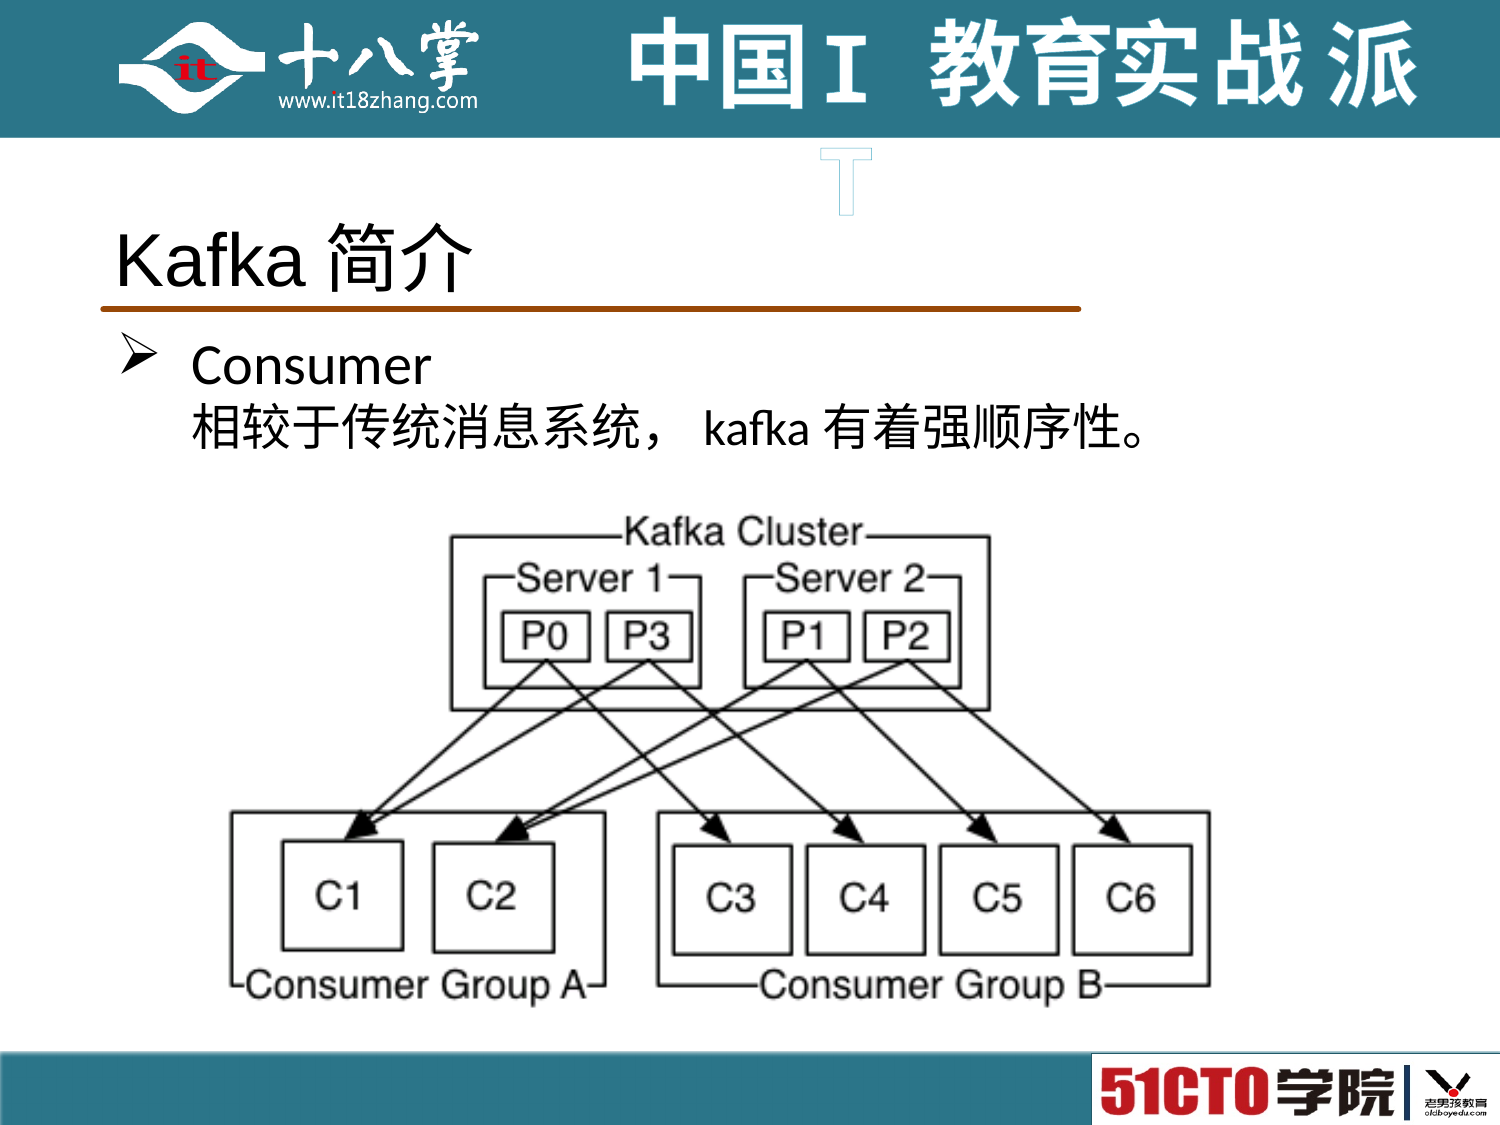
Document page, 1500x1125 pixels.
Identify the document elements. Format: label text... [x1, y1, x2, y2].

picture [1092, 1054, 1500, 1125]
title Kafka简介 [100, 204, 1424, 303]
picture [119, 20, 479, 114]
list Consumer 相较于传统消息系统，kafka有着强顺序性。 [101, 318, 1424, 1035]
picture [194, 479, 1247, 1039]
